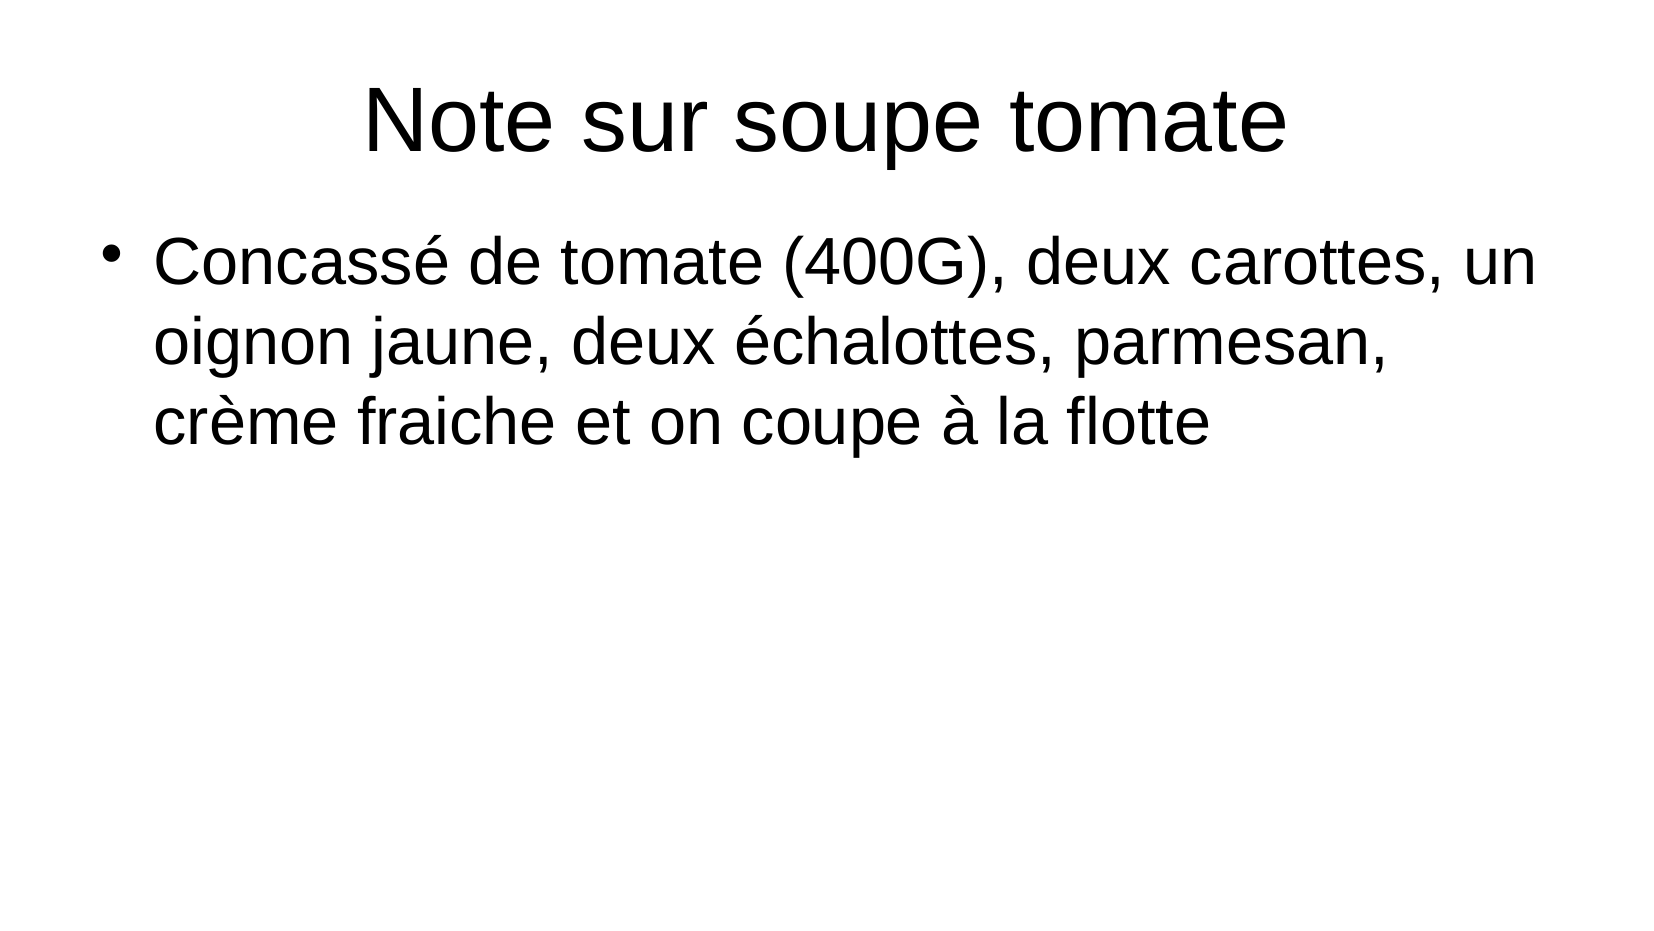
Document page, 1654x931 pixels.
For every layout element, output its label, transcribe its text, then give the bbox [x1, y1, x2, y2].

title Note sur soupe tomate [82, 37, 1571, 192]
list Concassé de tomate (400G), deux carottes, un oignon jaune, deux échalottes, parmesan, crème fraiche et on coupe à la flotte [82, 217, 1571, 757]
